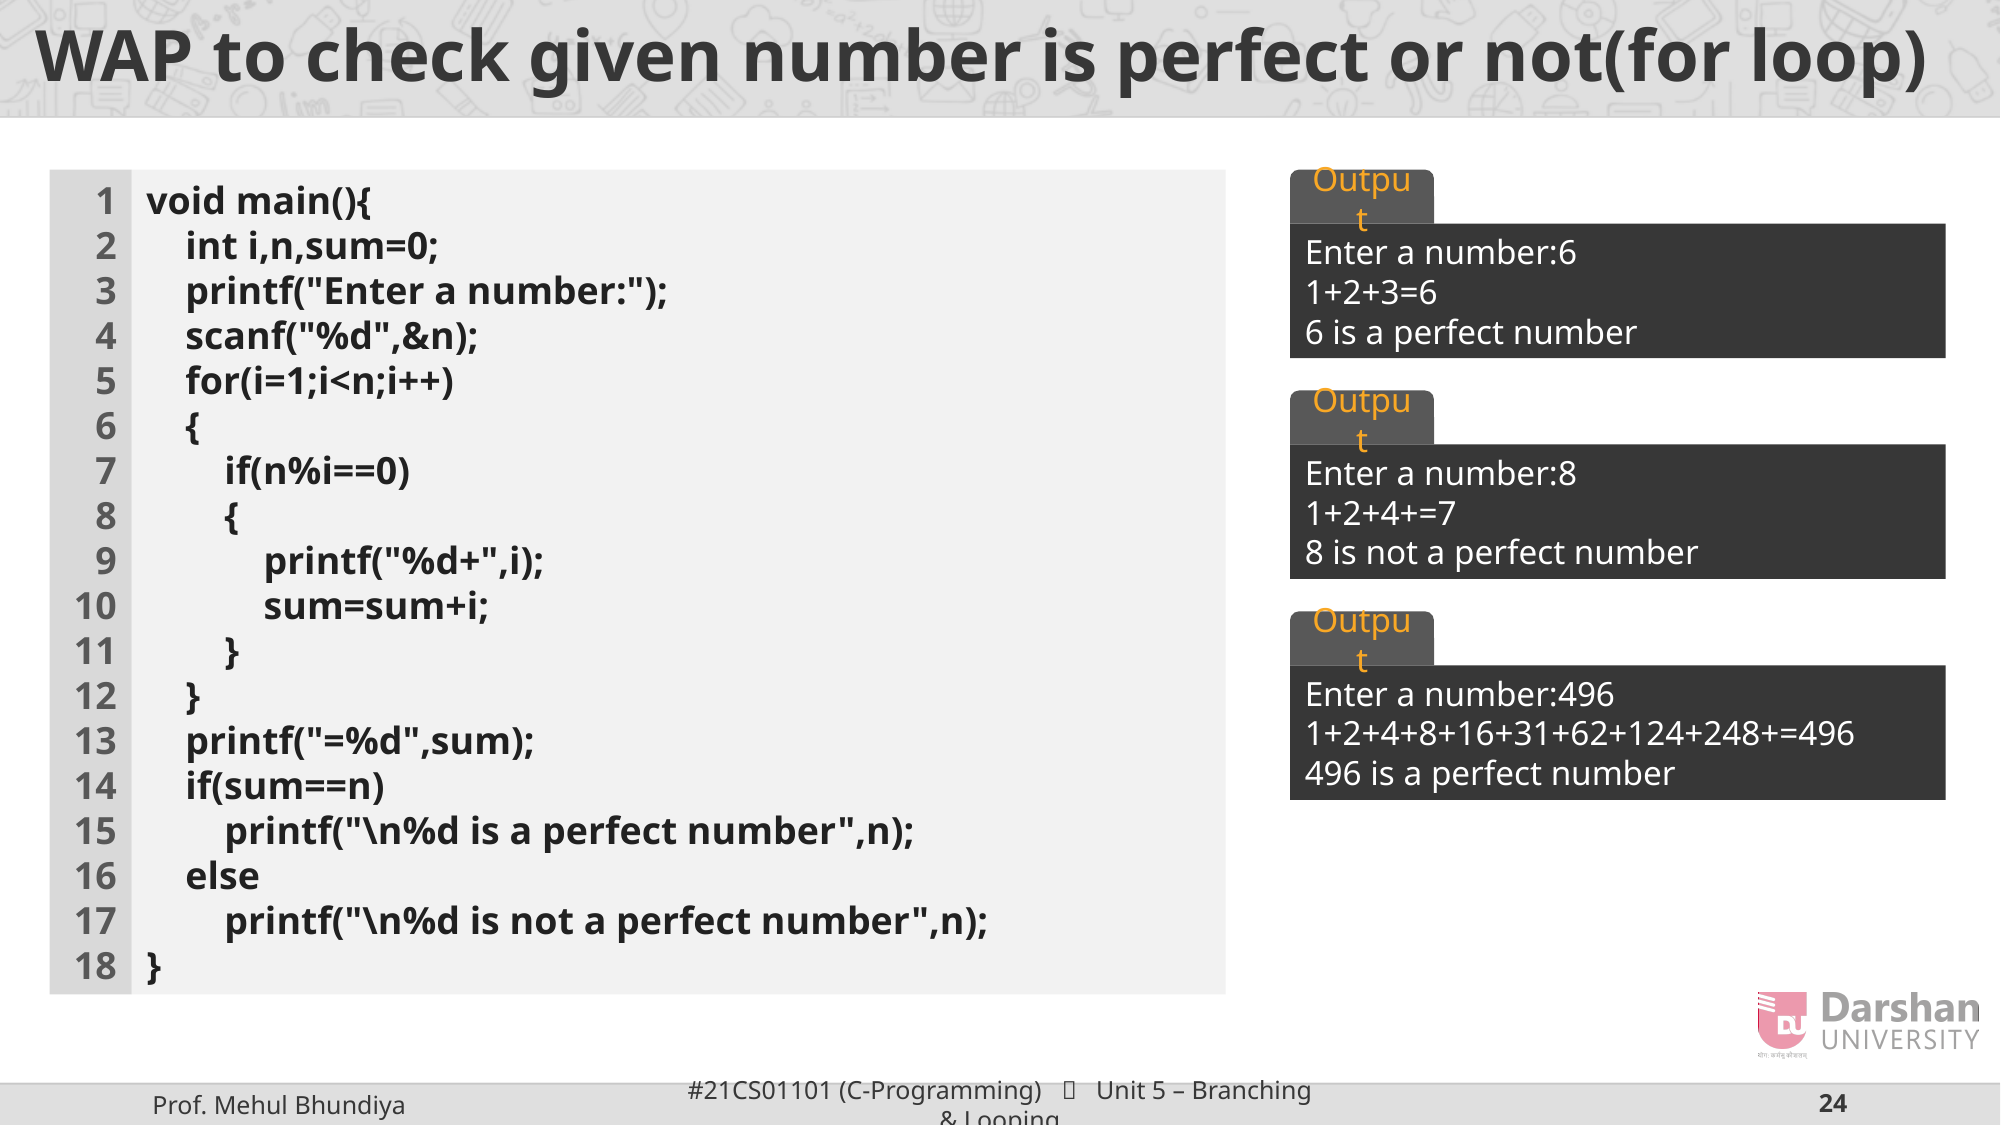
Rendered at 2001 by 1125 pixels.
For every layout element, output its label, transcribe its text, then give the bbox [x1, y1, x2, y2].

text_box void main(){ int i,n,sum=0; printf("Enter a number:"); scanf("%d",&n); for(i=1;i<n;i++) { if(n%i==0) { printf("%d+",i); sum=sum+i; } } printf("=%d",sum); if(sum==n) printf("\n%d is a perfect number",n); else printf("\n%d is not a perfect number",n); } [132, 169, 1226, 995]
text_box Output [1288, 610, 1436, 667]
text_box 1 2 3 4 5 6 7 8 9 10 11 12 13 14 15 16 17 18 [49, 169, 132, 995]
text_box Enter a number:496 1+2+4+8+16+31+62+124+248+=496 496 is a perfect number [1290, 665, 1946, 800]
text_box Output [1288, 389, 1436, 446]
text_box Output [1288, 168, 1436, 225]
text_box Enter a number:6 1+2+3=6 6 is a perfect number [1290, 223, 1946, 359]
title WAP to check given number is perfect or not(for loop) [0, 0, 2000, 117]
text_box Enter a number:8 1+2+4+=7 8 is not a perfect number [1290, 444, 1946, 579]
